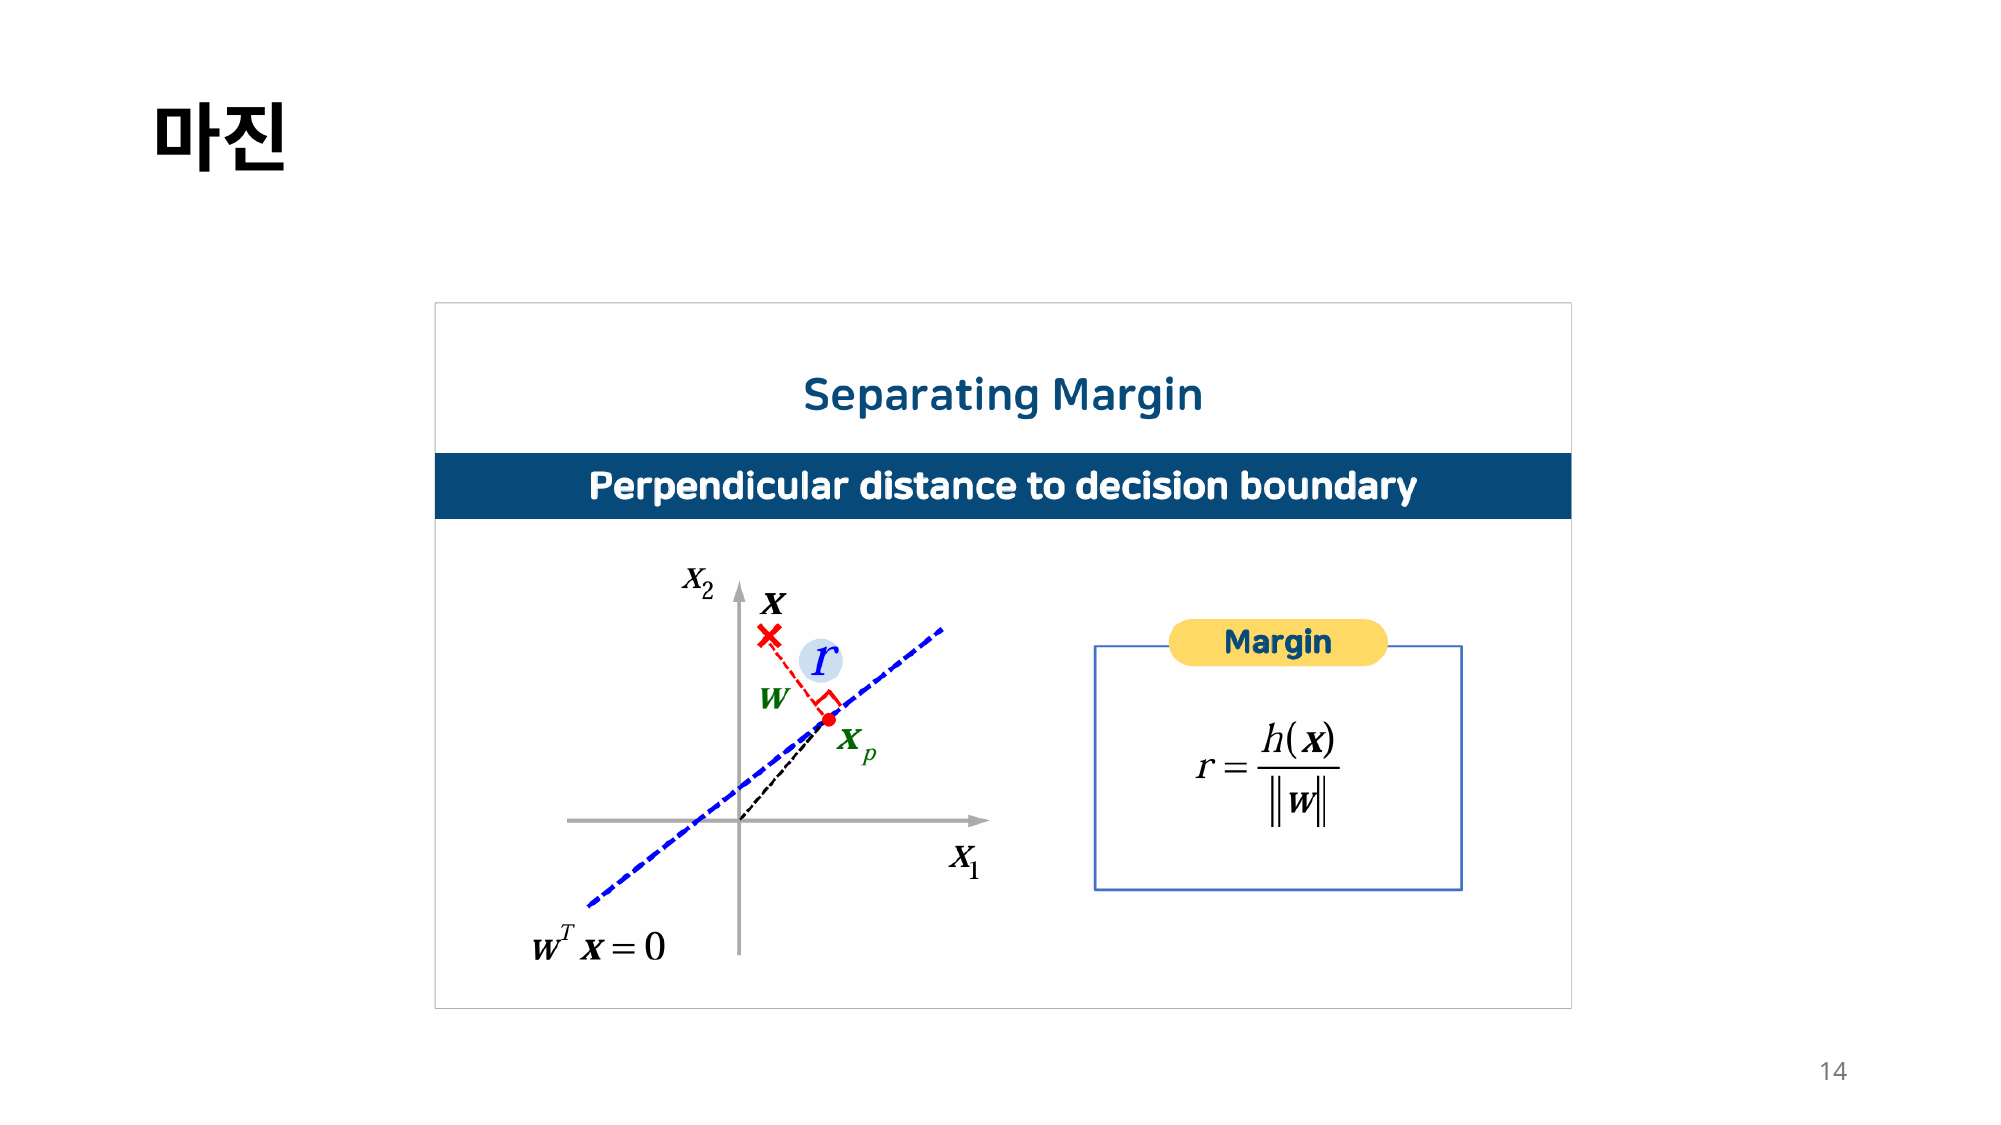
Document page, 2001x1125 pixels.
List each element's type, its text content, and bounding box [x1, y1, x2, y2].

title 마진 [137, 59, 888, 223]
slide_number 14 [1412, 1042, 1863, 1103]
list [428, 298, 1572, 1014]
